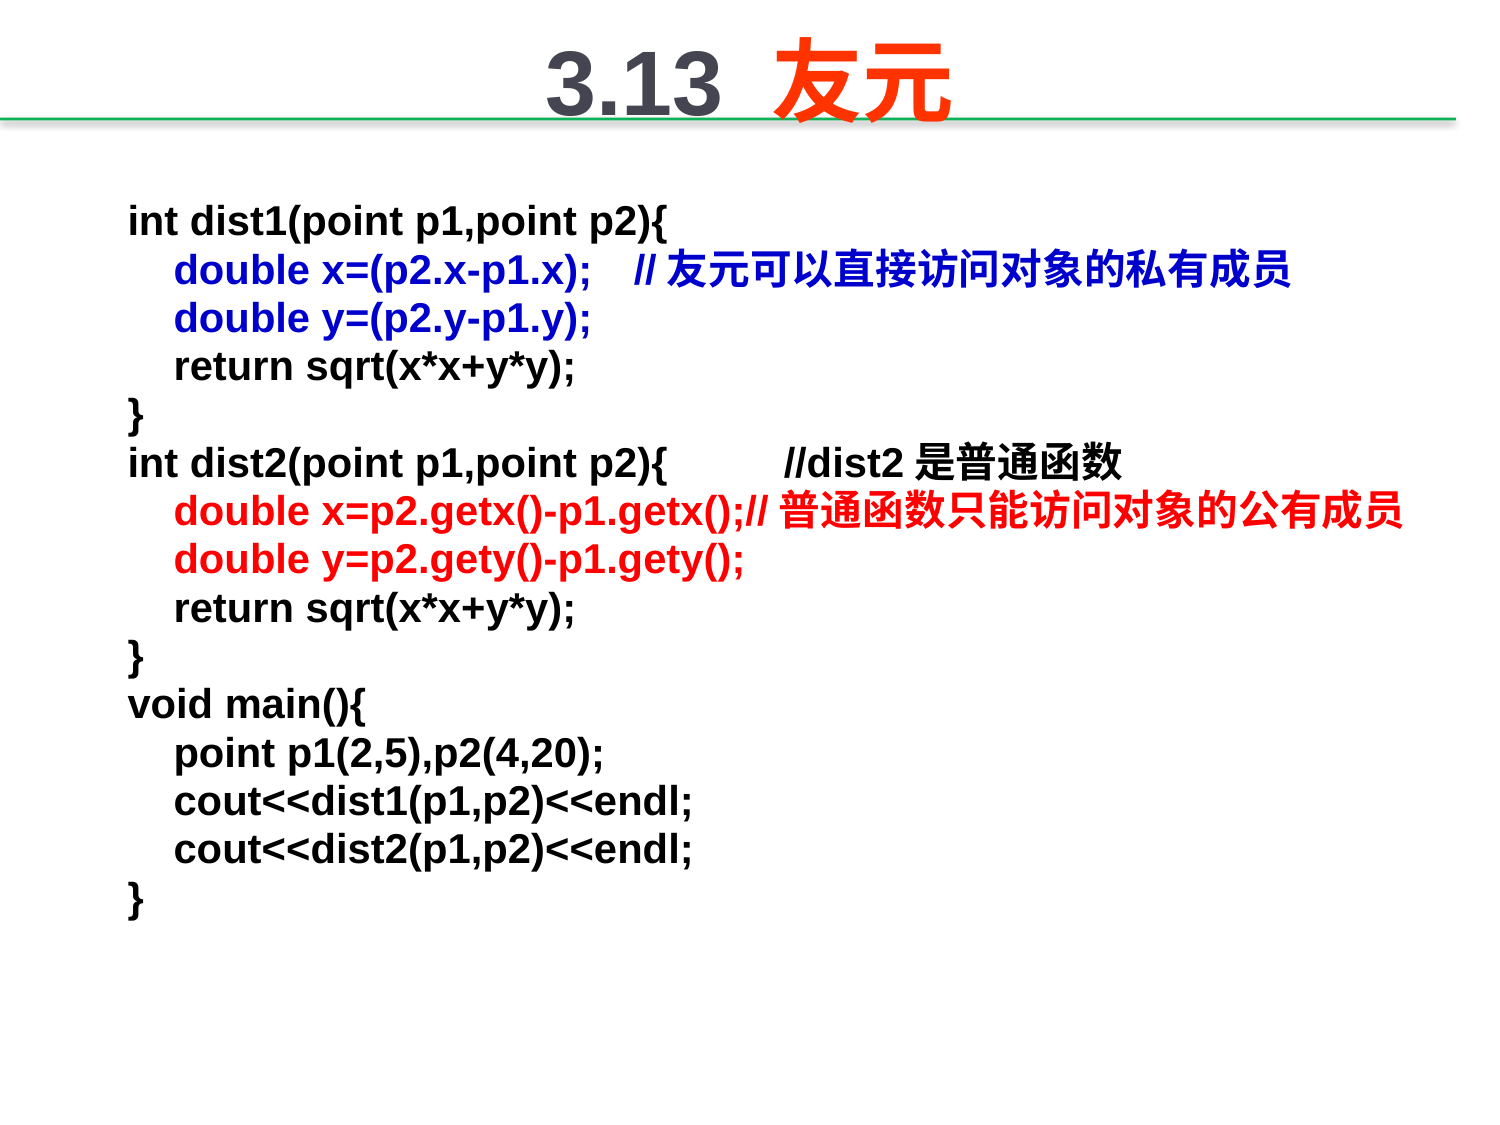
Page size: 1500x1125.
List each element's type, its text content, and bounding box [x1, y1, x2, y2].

list int dist1(point p1,point p2){ double x=(p2.x-p1.x); //友元可以直接访问对象的私有成员 double y=(p2.y-p1.y); return sqrt(x*x+y*y); } int dist2(point p1,point p2){ //dist2是普通函数 double x=p2.getx()-p1.getx();//普通函数只能访问对象的公有成员 double y=p2.gety()-p1.gety(); return sqrt(x*x+y*y); } void main(){ point p1(2,5),p2(4,20); cout<<dist1(p1,p2)<<endl; cout<<dist2(p1,p2)<<endl; } [112, 196, 1424, 1001]
title 3.13 友元 [74, 11, 1426, 146]
